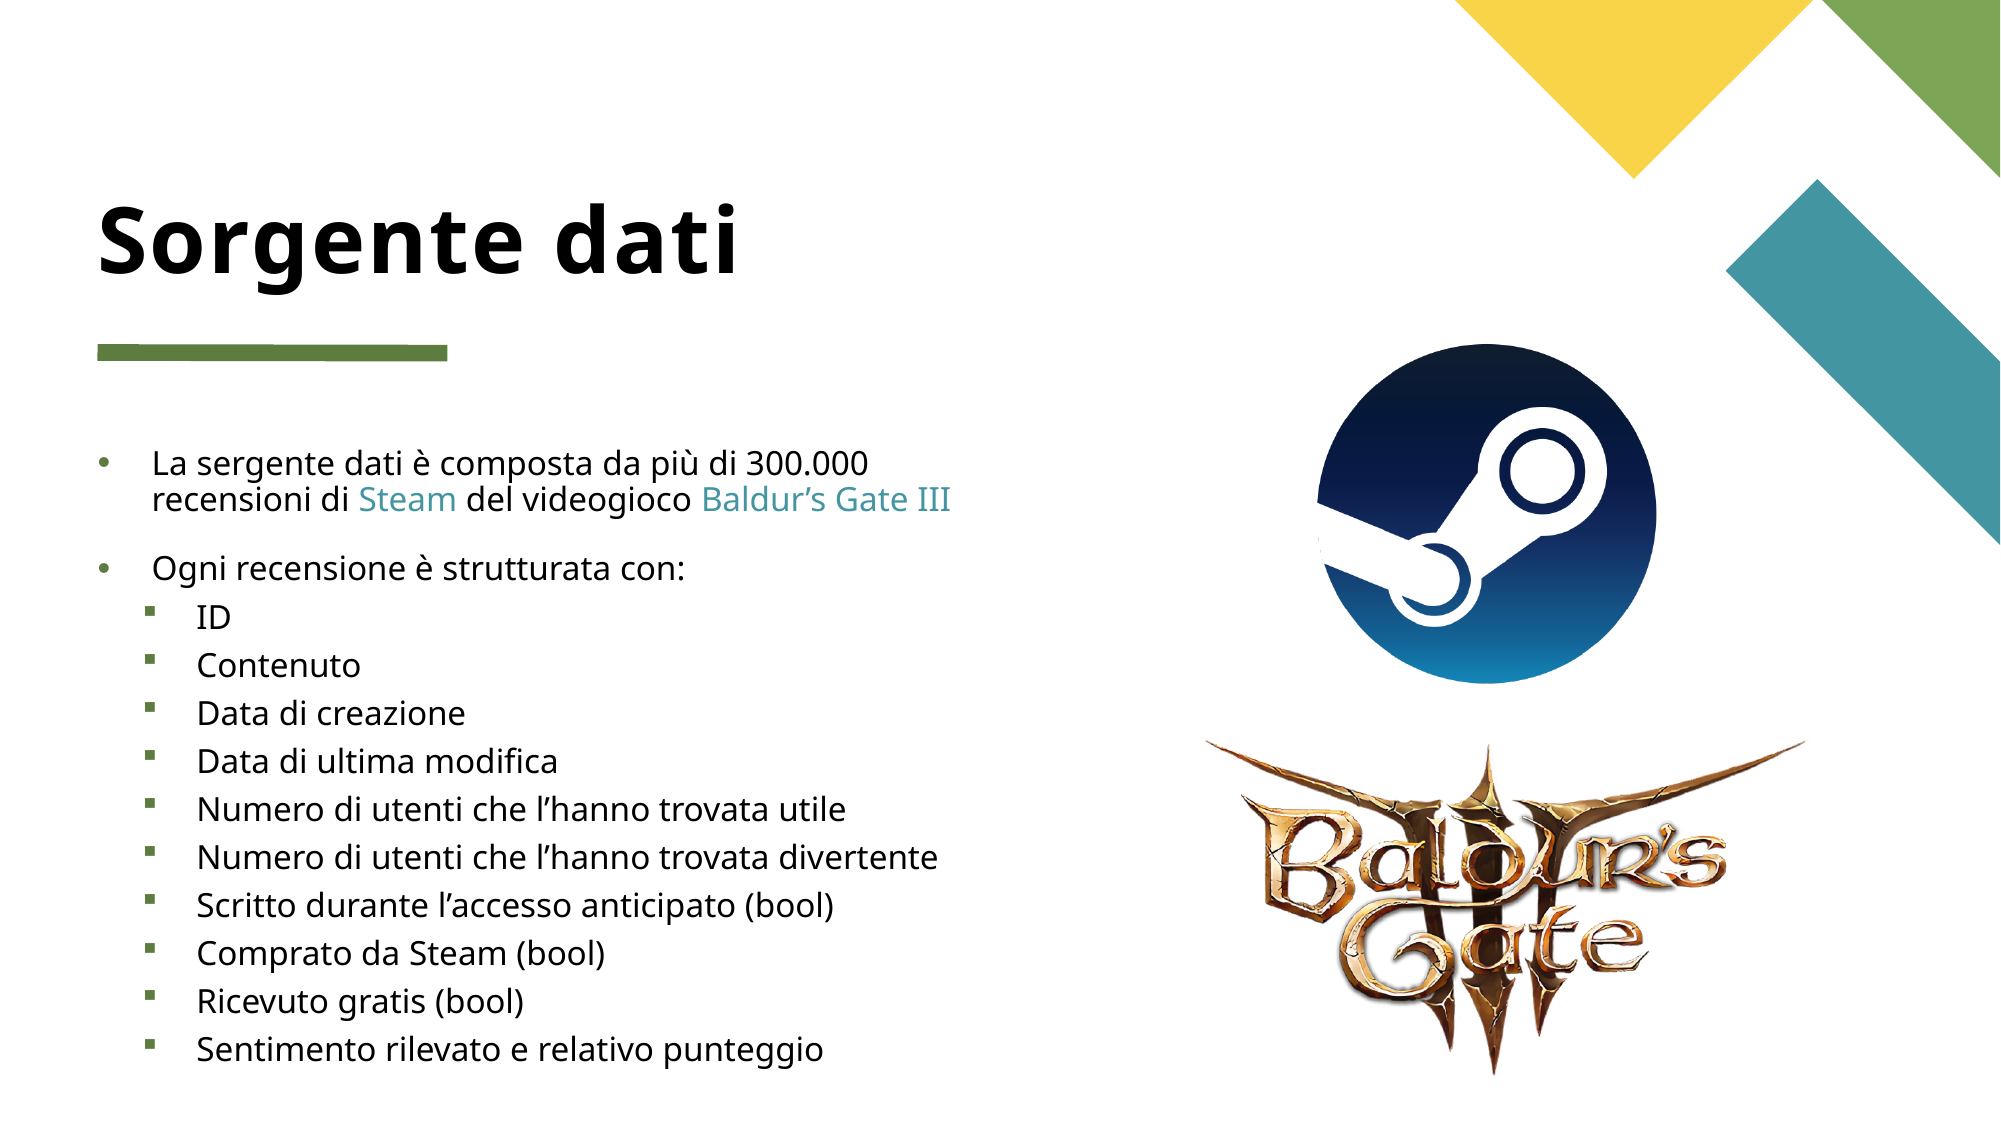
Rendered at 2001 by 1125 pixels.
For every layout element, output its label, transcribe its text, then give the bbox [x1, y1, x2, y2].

list La sergente dati è composta da più di 300.000 recensioni di Steam del videogioco Baldur’s Gate III Ogni recensione è strutturata con: ID Contenuto Data di creazione Data di ultima modifica Numero di utenti che l’hanno trovata utile Numero di utenti che l’hanno trovata divertente Scritto durante l’accesso anticipato (bool) Comprato da Steam (bool) Ricevuto gratis (bool) Sentimento rilevato e relativo punteggio [97, 439, 1000, 1080]
title Sorgente dati [97, 45, 1702, 291]
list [1314, 341, 1659, 686]
picture [1202, 736, 1812, 1081]
